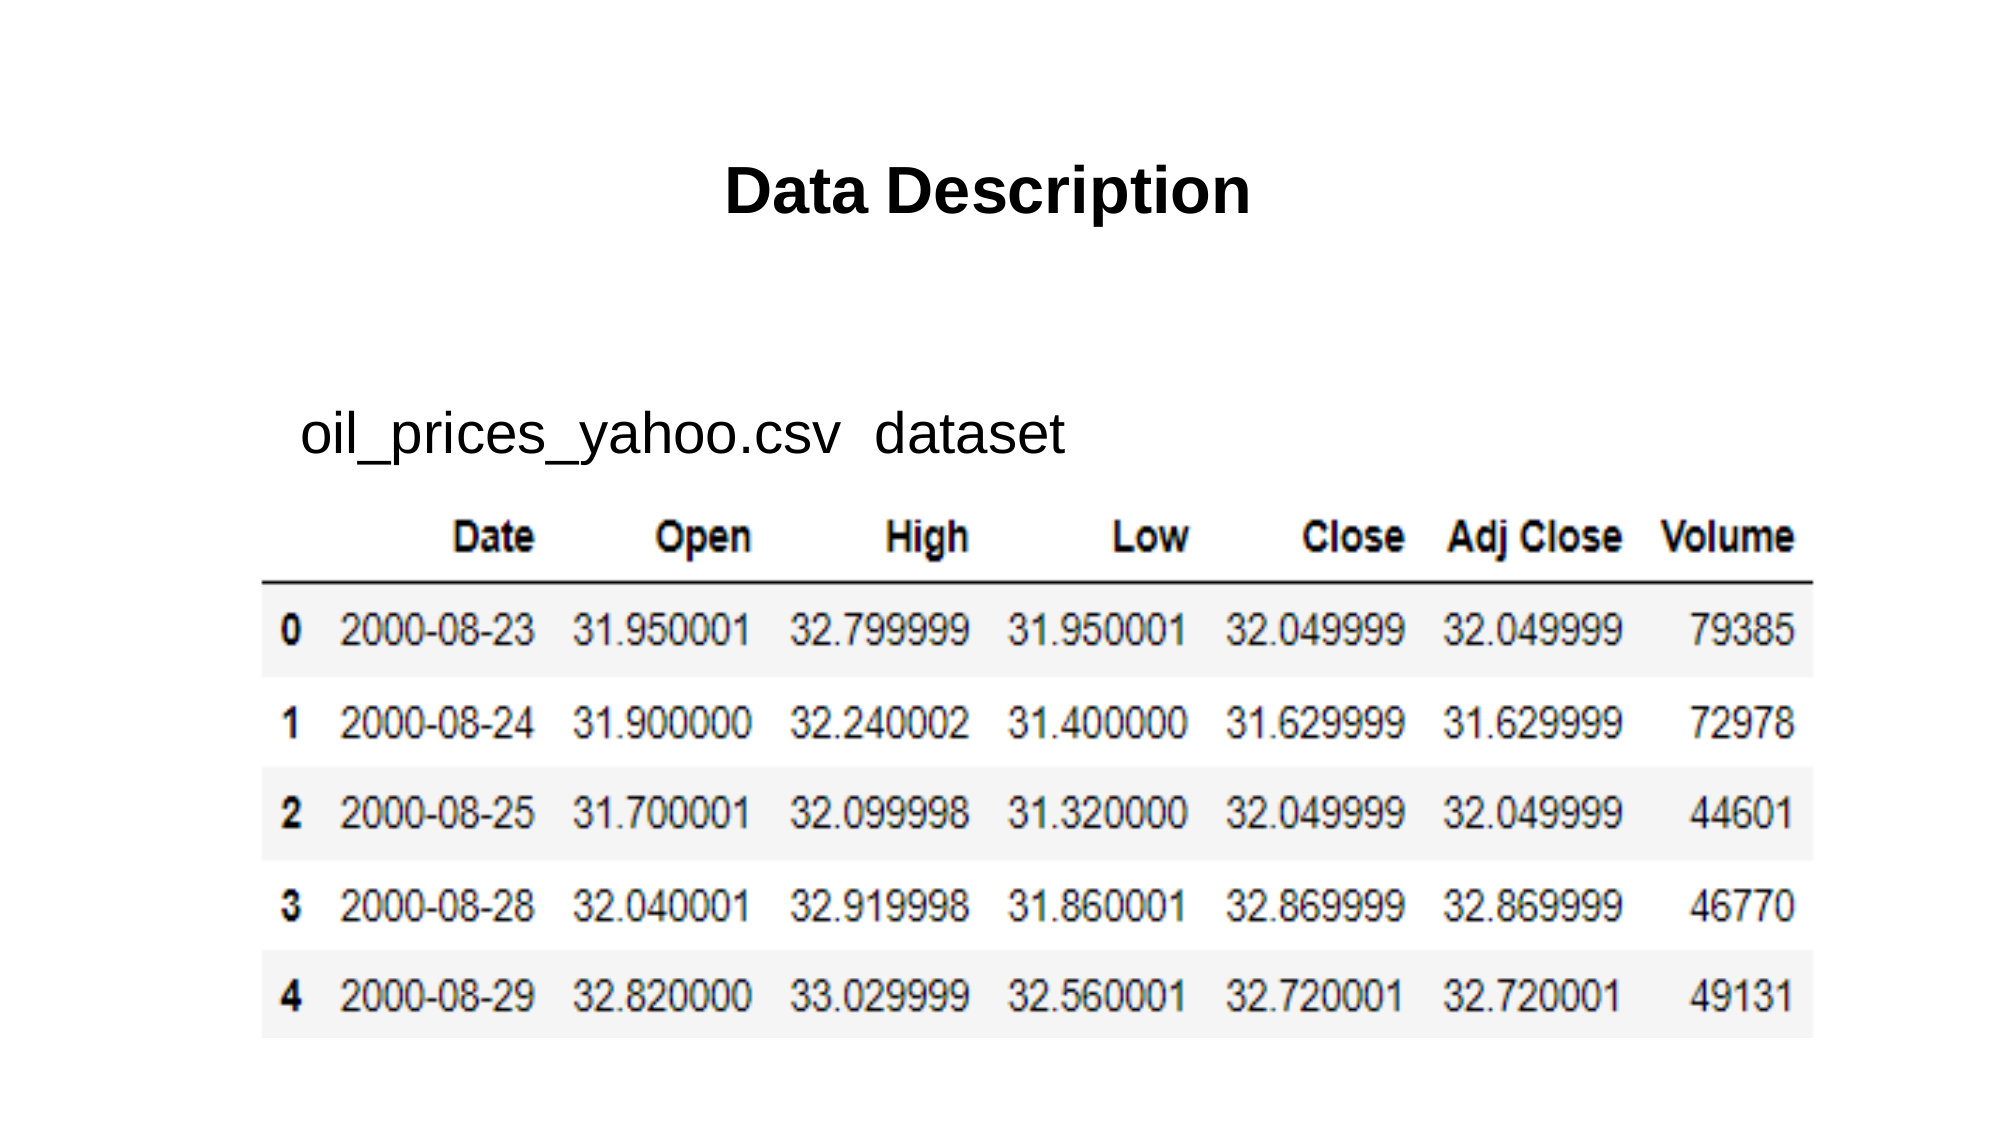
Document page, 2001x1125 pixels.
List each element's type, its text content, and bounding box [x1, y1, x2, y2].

picture [259, 492, 1828, 1038]
title Data Description [285, 45, 1692, 242]
subtitle oil_prices_yahoo.csv dataset [260, 380, 1887, 884]
